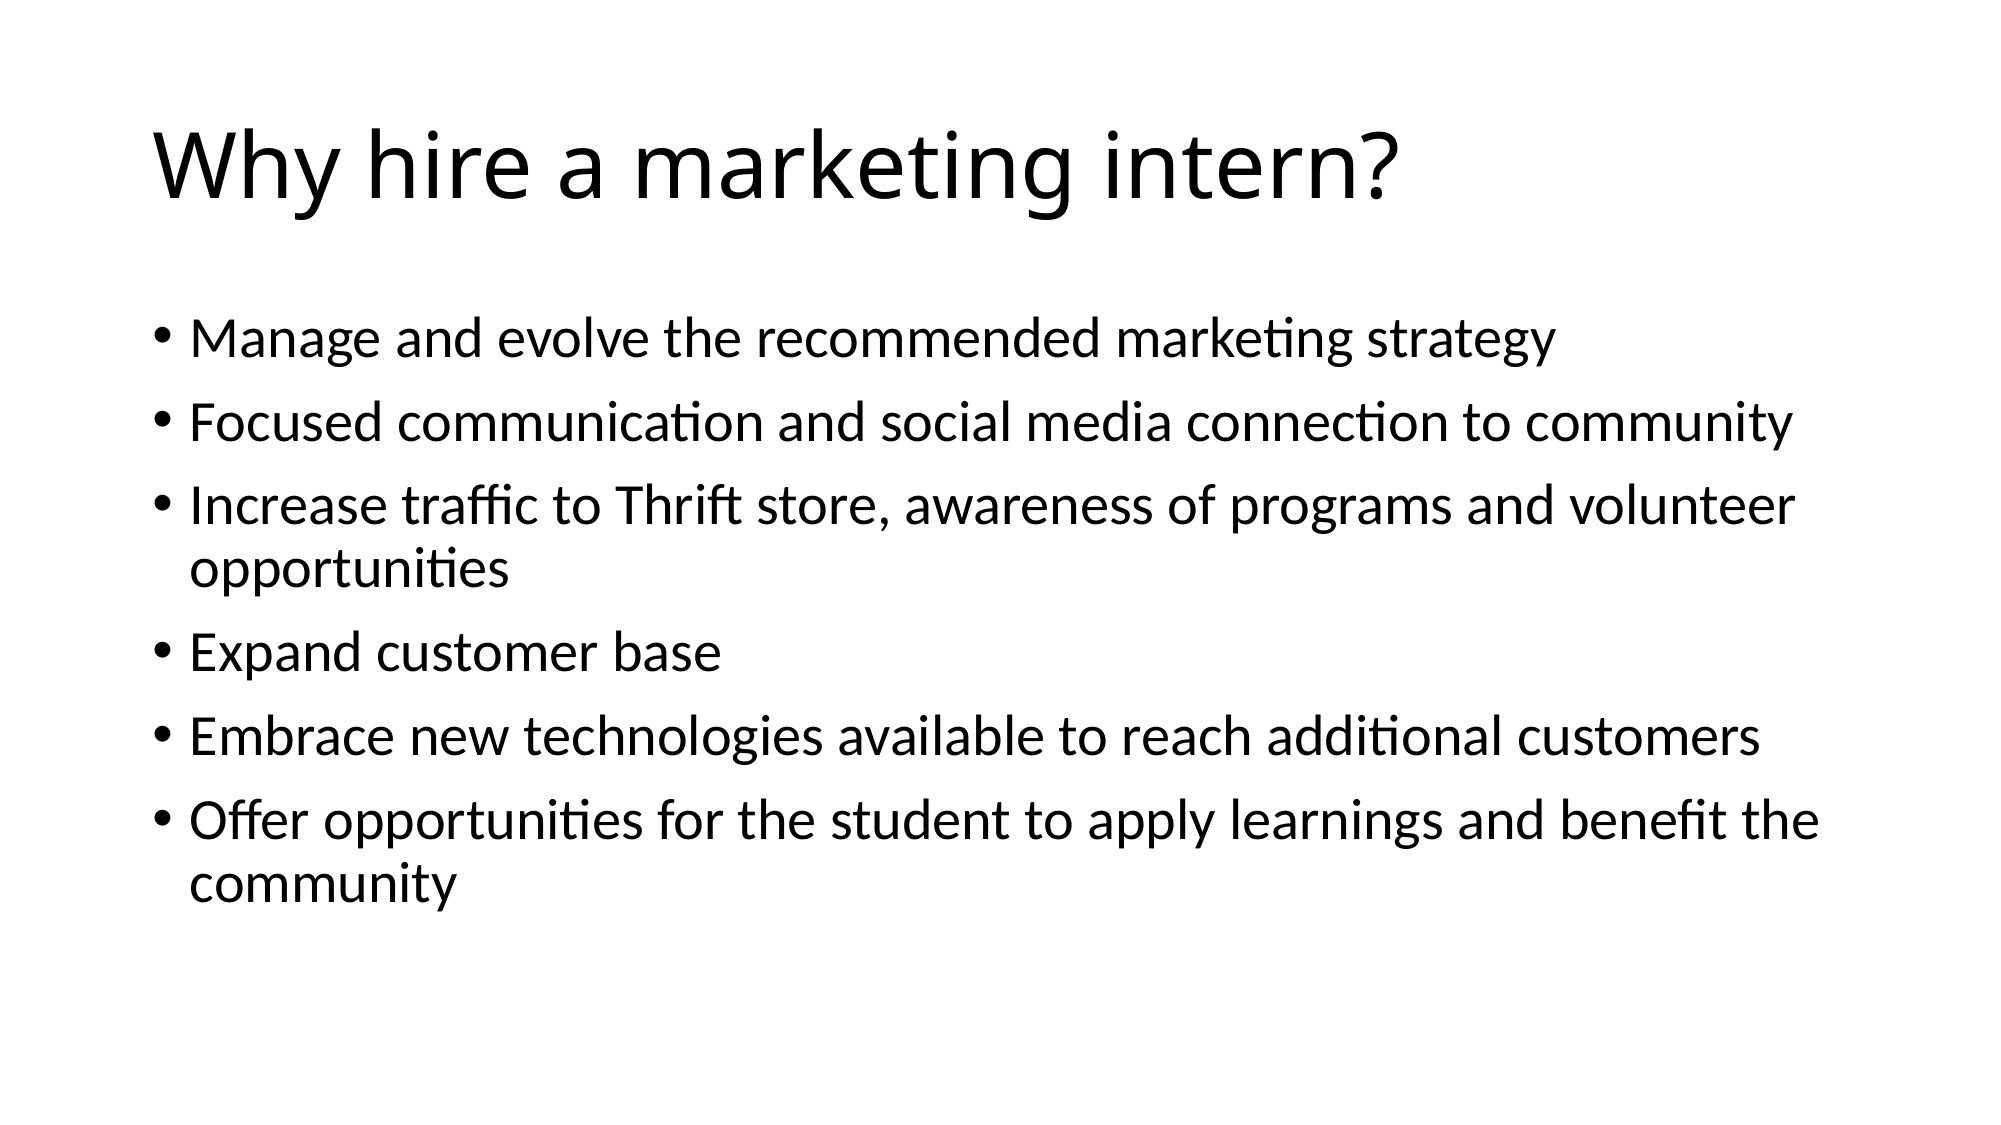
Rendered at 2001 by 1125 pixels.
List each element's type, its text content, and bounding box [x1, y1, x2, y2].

list Manage and evolve the recommended marketing strategy Focused communication and social media connection to community Increase traffic to Thrift store, awareness of programs and volunteer opportunities Expand customer base Embrace new technologies available to reach additional customers Offer opportunities for the student to apply learnings and benefit the community [137, 299, 1863, 1014]
title Why hire a marketing intern? [137, 59, 1863, 278]
